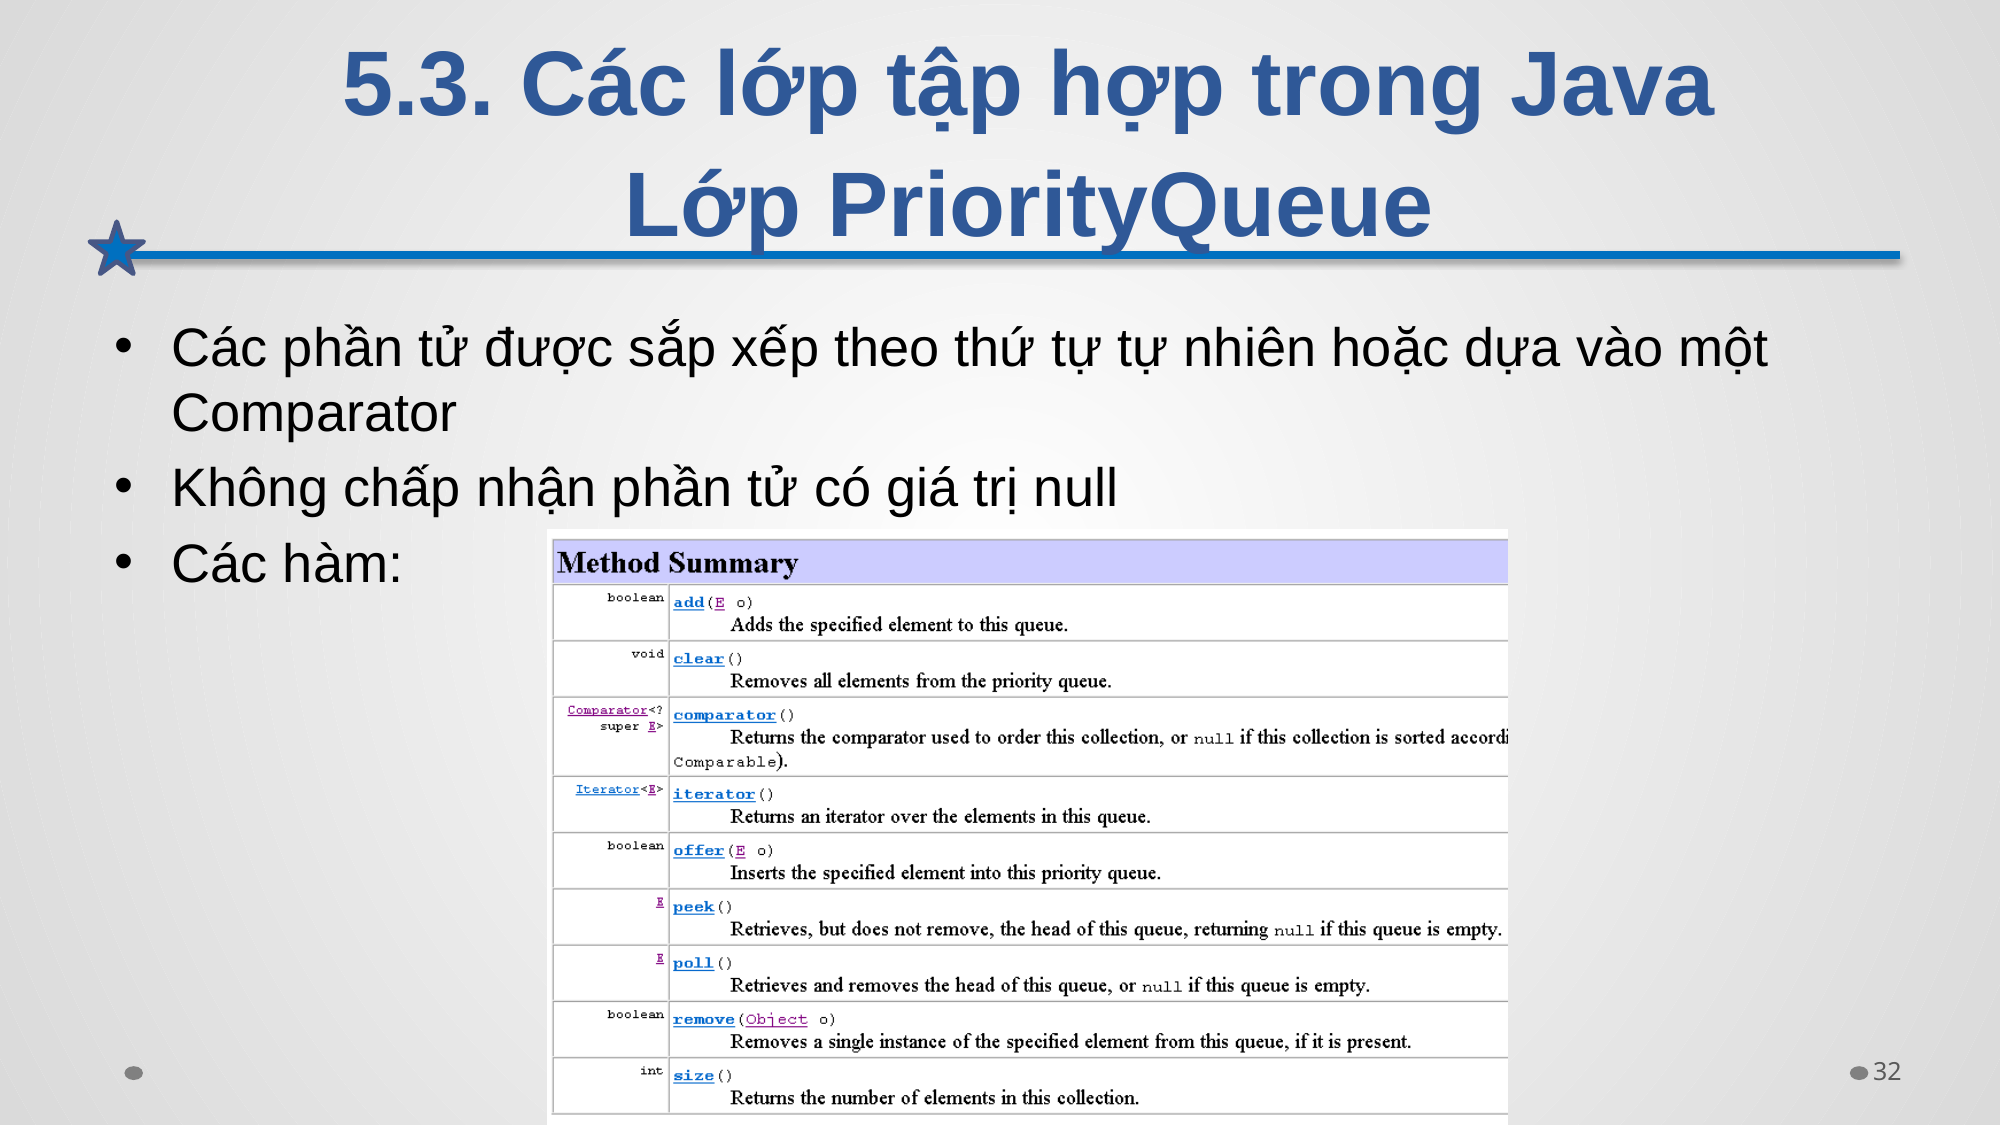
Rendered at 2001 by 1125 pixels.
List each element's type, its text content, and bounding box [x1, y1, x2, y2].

slide_number 32 [1868, 1042, 1992, 1103]
picture [547, 529, 1508, 1125]
title 5.3. Các lớp tập hợp trong Java Lớp PriorityQueue [161, 28, 1897, 263]
list Các phần tử được sắp xếp theo thứ tự tự nhiên hoặc dựa vào một Comparator Không chấp nhận phần tử có giá trị null Các hàm: [99, 304, 1900, 1064]
